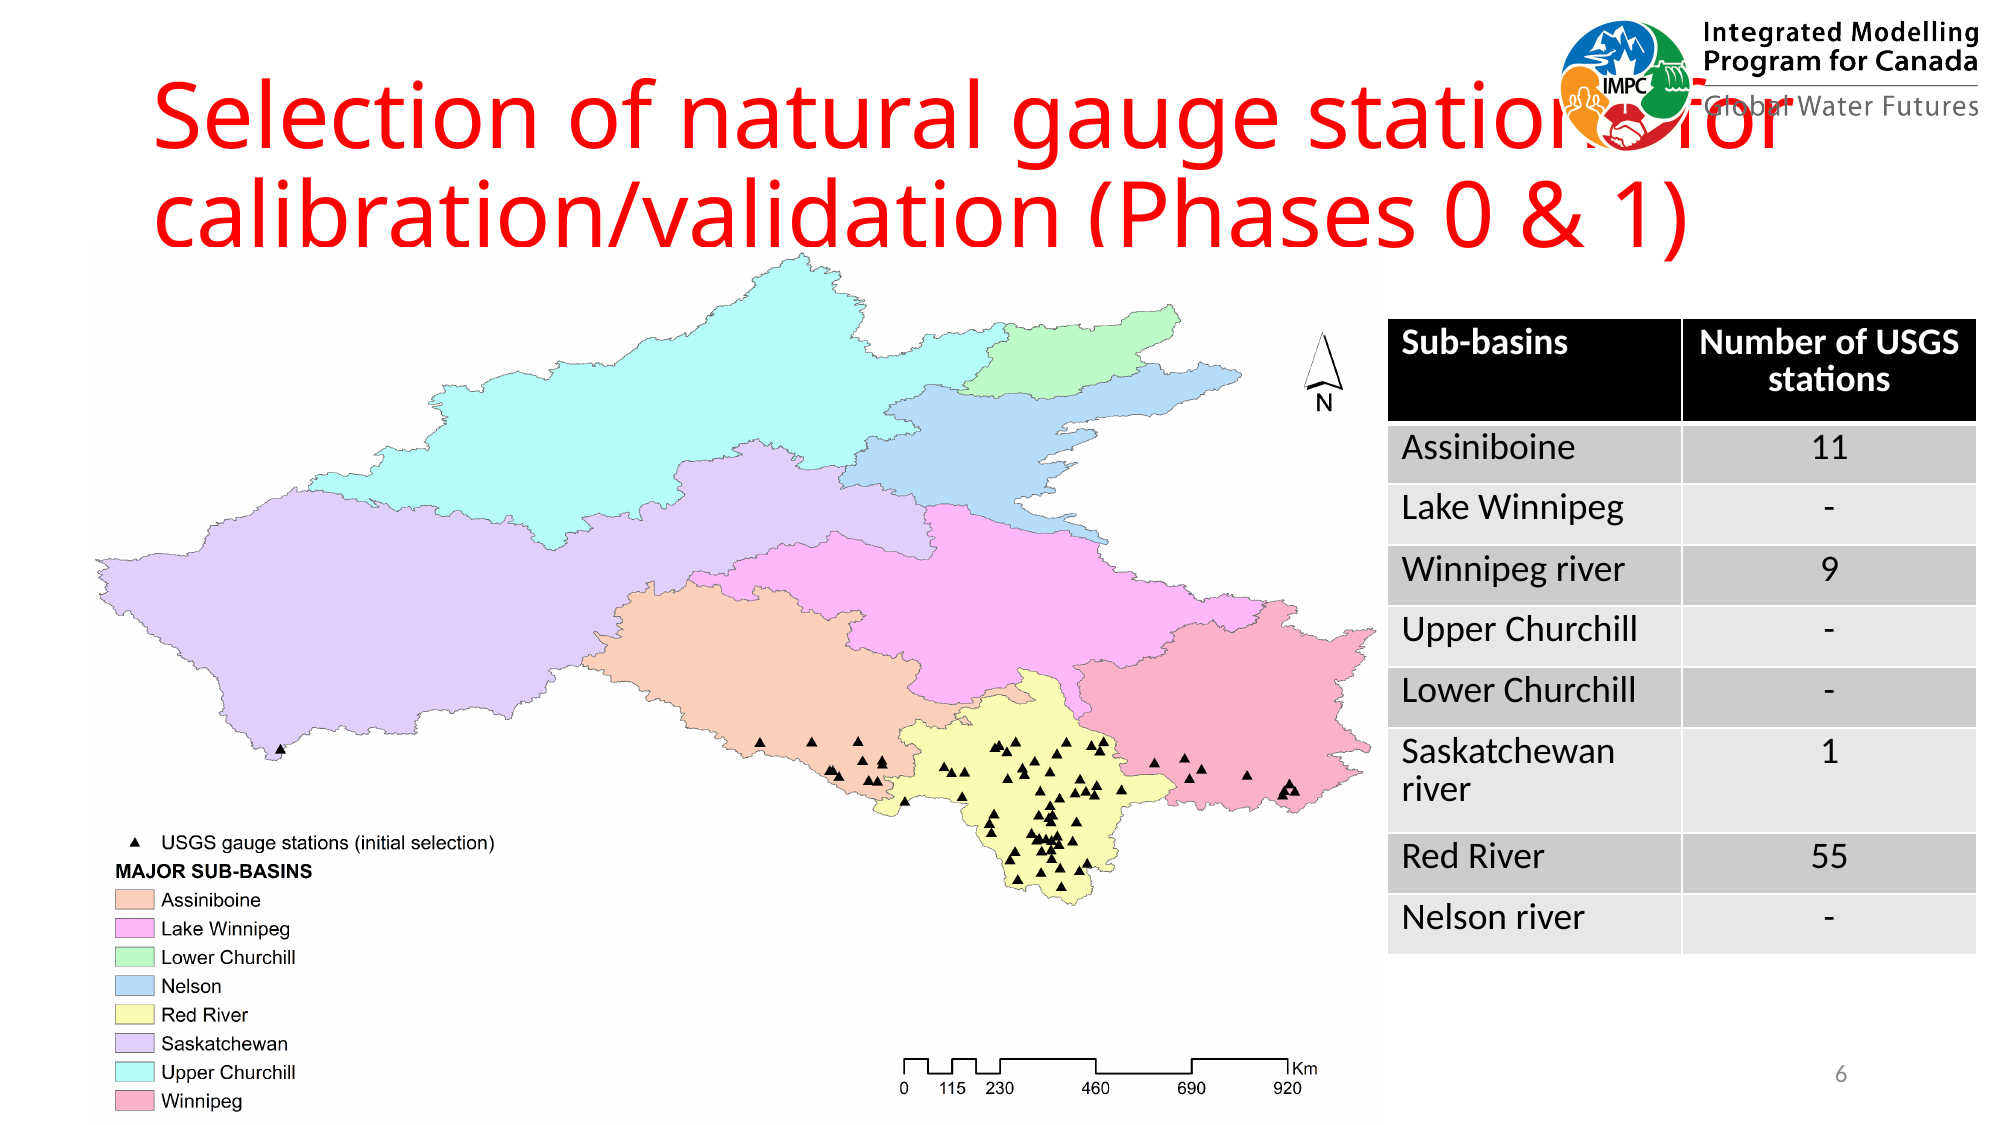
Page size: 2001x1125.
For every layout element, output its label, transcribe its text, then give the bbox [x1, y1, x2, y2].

table_cell Assiniboine [1388, 426, 1681, 483]
table_cell - [1683, 607, 1976, 666]
table_cell 11 [1683, 426, 1976, 483]
table_cell - [1683, 668, 1976, 727]
table_cell 1 [1683, 729, 1976, 832]
table_cell Nelson river [1388, 895, 1681, 954]
table_cell Winnipeg river [1388, 546, 1681, 605]
table_cell 9 [1683, 546, 1976, 605]
table_cell - [1683, 485, 1976, 544]
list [92, 247, 1381, 1121]
table_header Number of USGS stations [1683, 319, 1976, 421]
table_cell - [1683, 895, 1976, 954]
title Selection of natural gauge stations for calibration/validation (Phases 0 & 1) [137, 59, 1863, 278]
table_cell 55 [1683, 834, 1976, 893]
table_cell Red River [1388, 834, 1681, 893]
table_cell Lower Churchill [1388, 668, 1681, 727]
table_cell Lake Winnipeg [1388, 485, 1681, 544]
table_cell Saskatchewan river [1388, 729, 1681, 832]
table_cell Upper Churchill [1388, 607, 1681, 666]
table_header Sub-basins [1388, 319, 1681, 421]
slide_number 6 [1412, 1042, 1863, 1103]
picture [1557, 17, 1978, 154]
